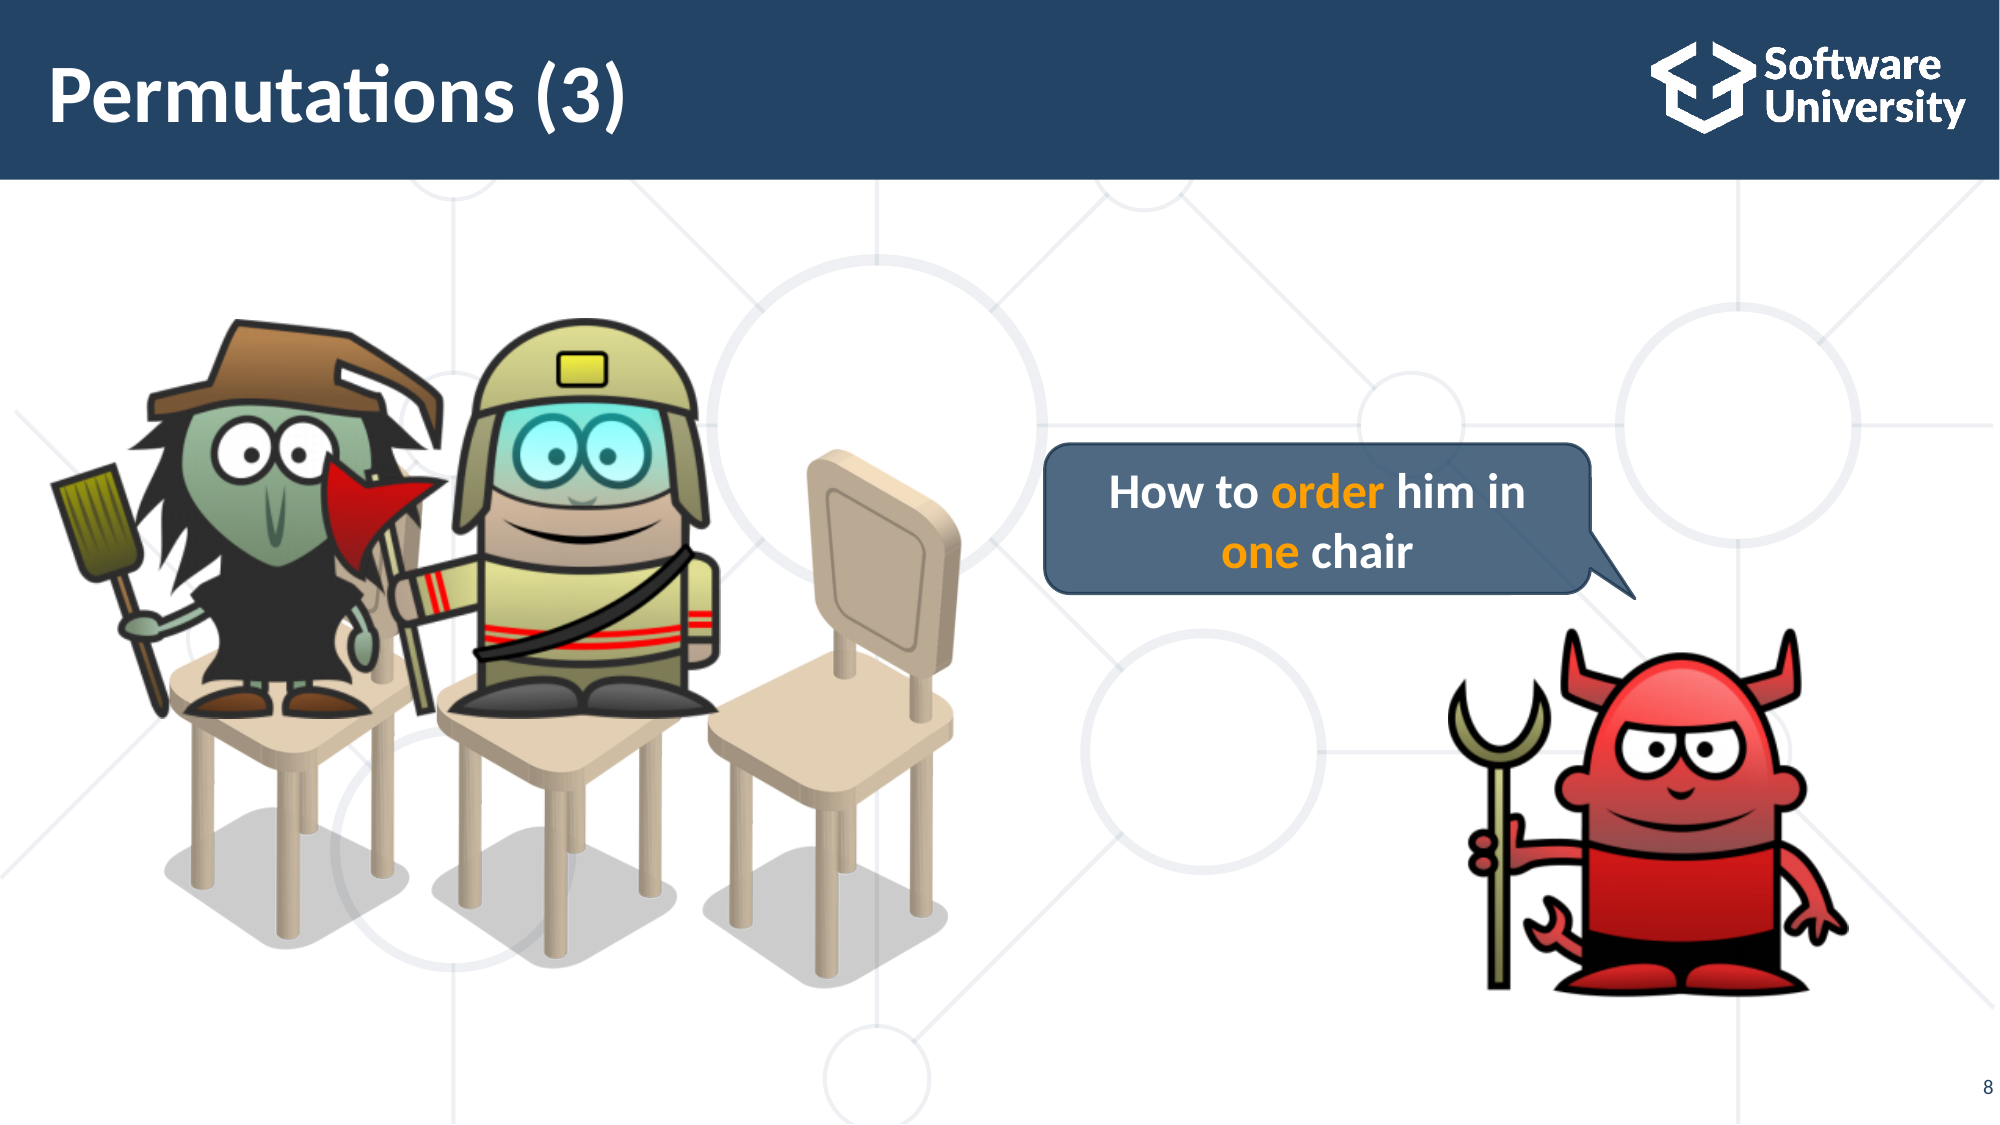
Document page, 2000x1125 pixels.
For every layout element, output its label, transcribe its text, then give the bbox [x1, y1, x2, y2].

text_box How to order him in one chair [1130, 441, 1637, 601]
picture [0, 318, 1126, 1013]
slide_number 8 [1929, 1070, 2000, 1103]
picture [1448, 612, 1849, 1013]
title Permutations (3) [31, 16, 1591, 162]
picture [1651, 41, 1966, 134]
